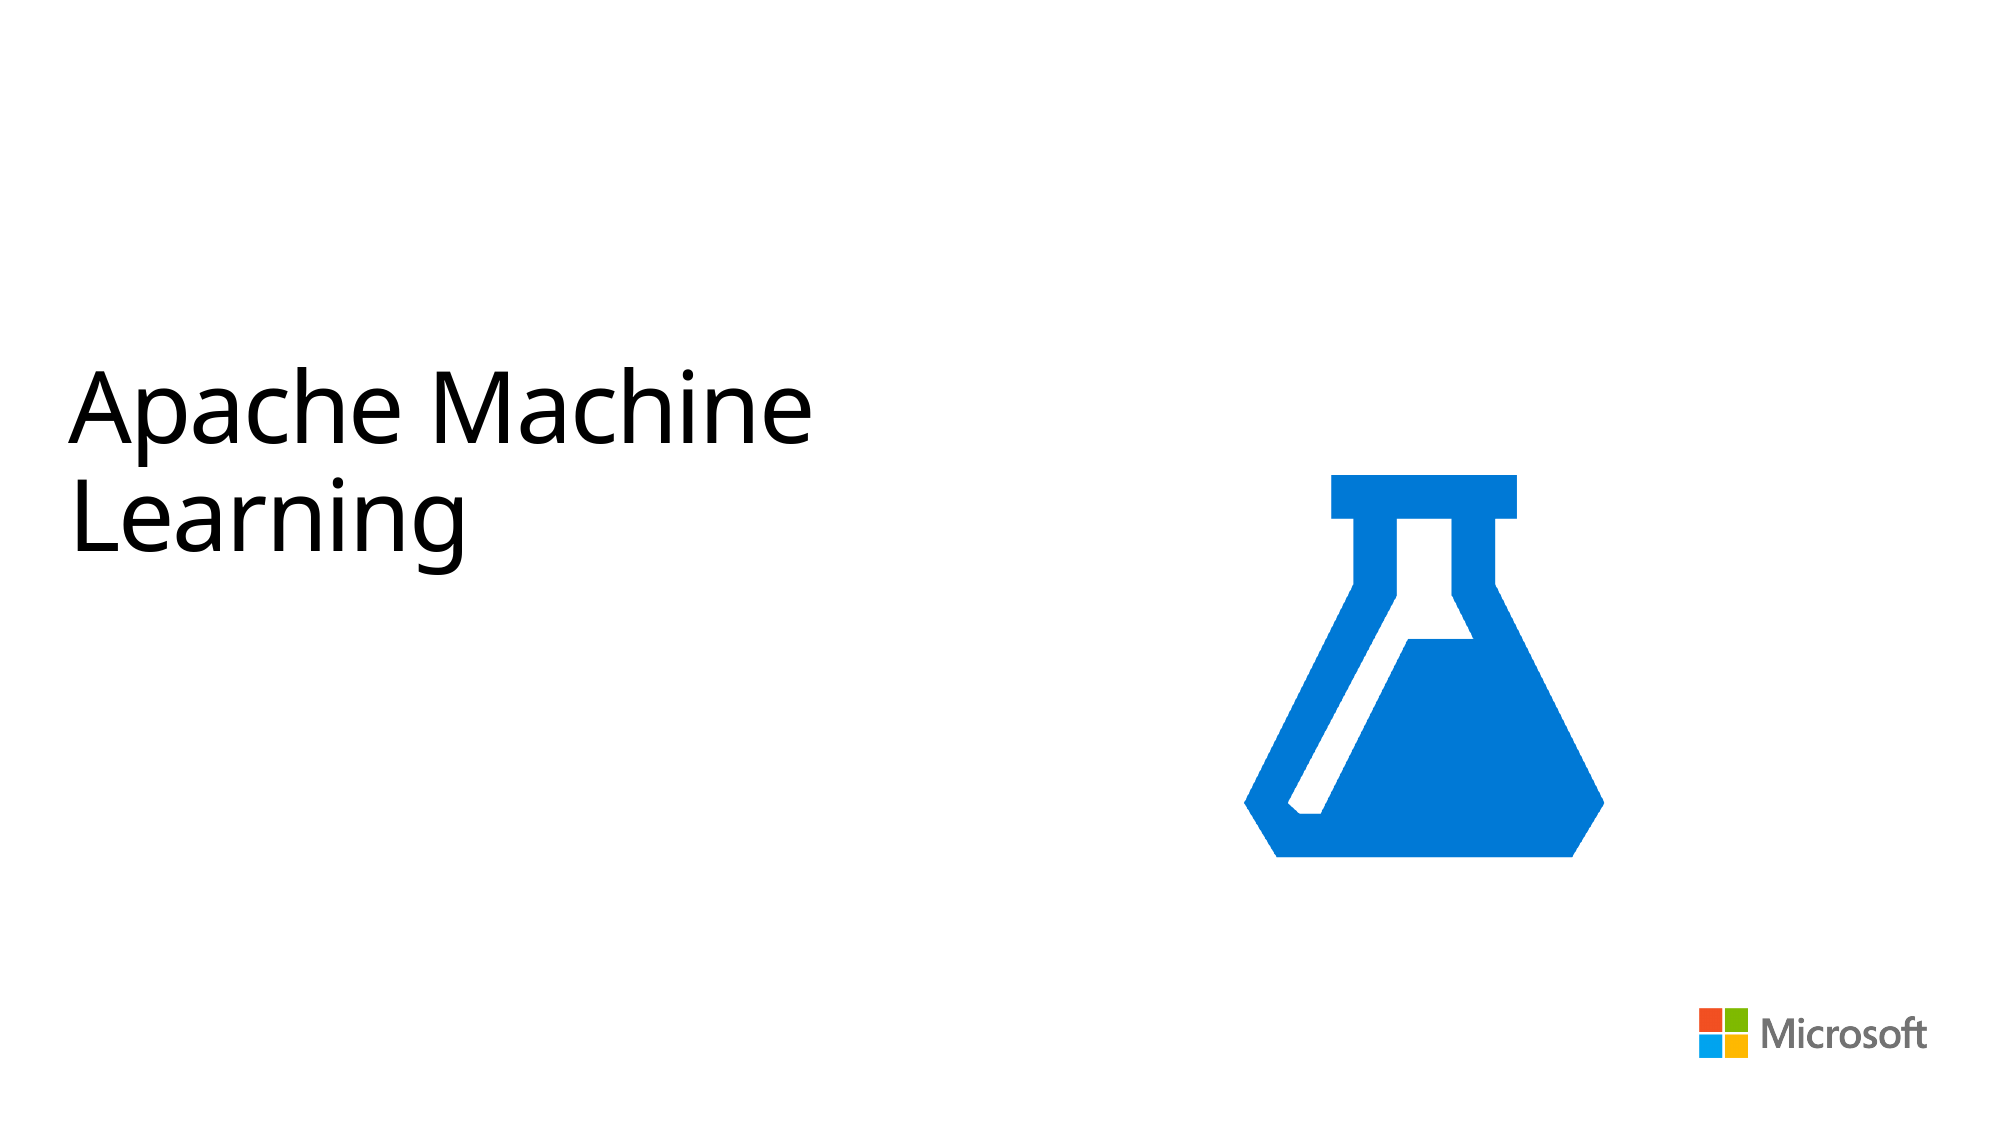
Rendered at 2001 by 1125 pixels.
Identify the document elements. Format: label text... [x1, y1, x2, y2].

title Apache Machine Learning [44, 341, 1186, 801]
picture [1699, 1008, 1927, 1058]
picture [1232, 474, 1616, 858]
